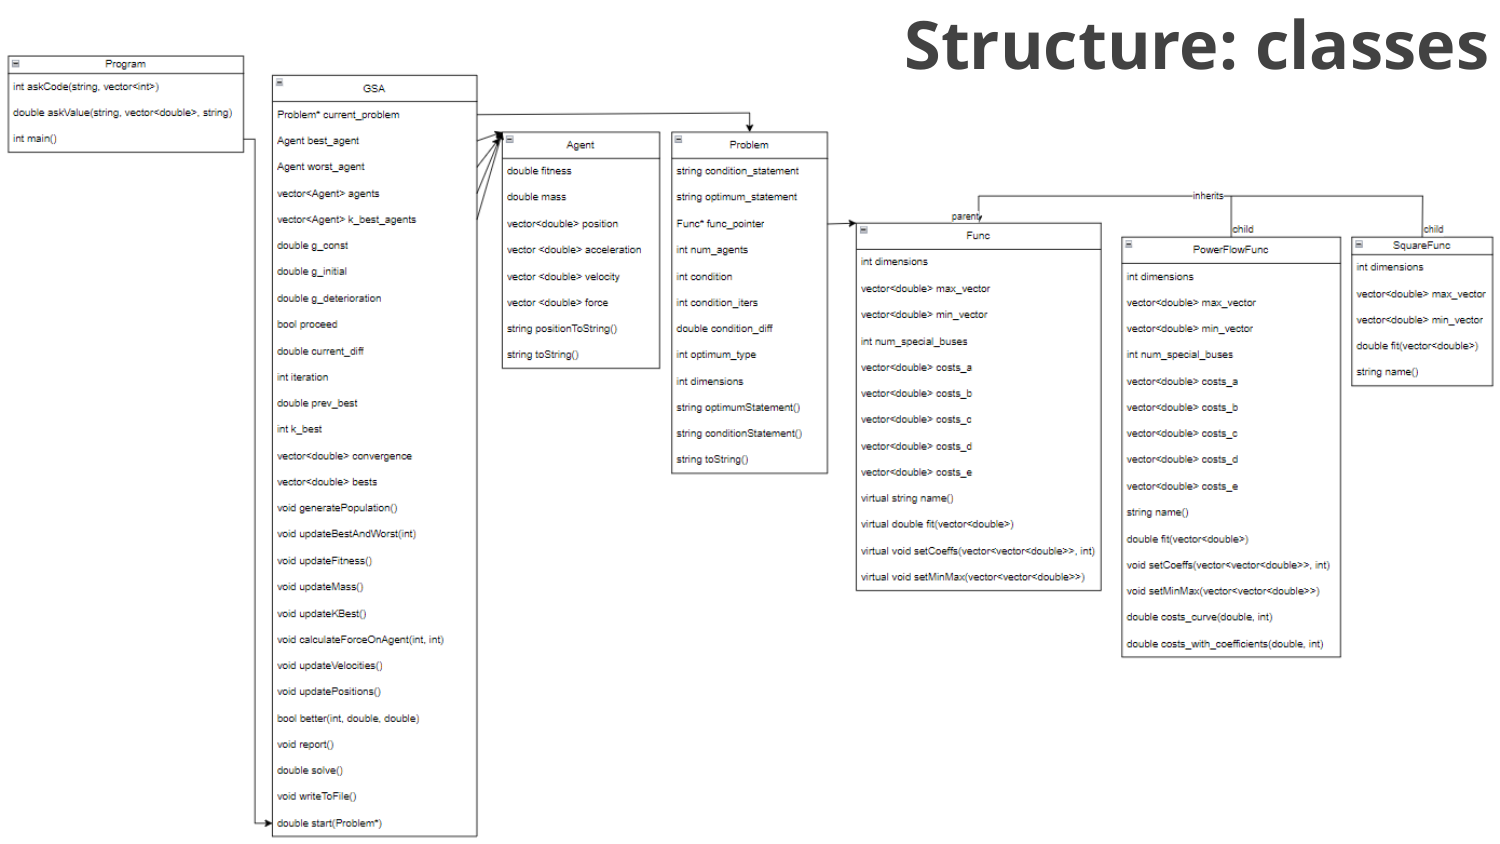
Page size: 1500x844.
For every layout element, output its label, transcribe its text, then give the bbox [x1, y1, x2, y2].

text_box Structure: classes [889, 0, 1500, 47]
picture [0, 48, 1500, 844]
